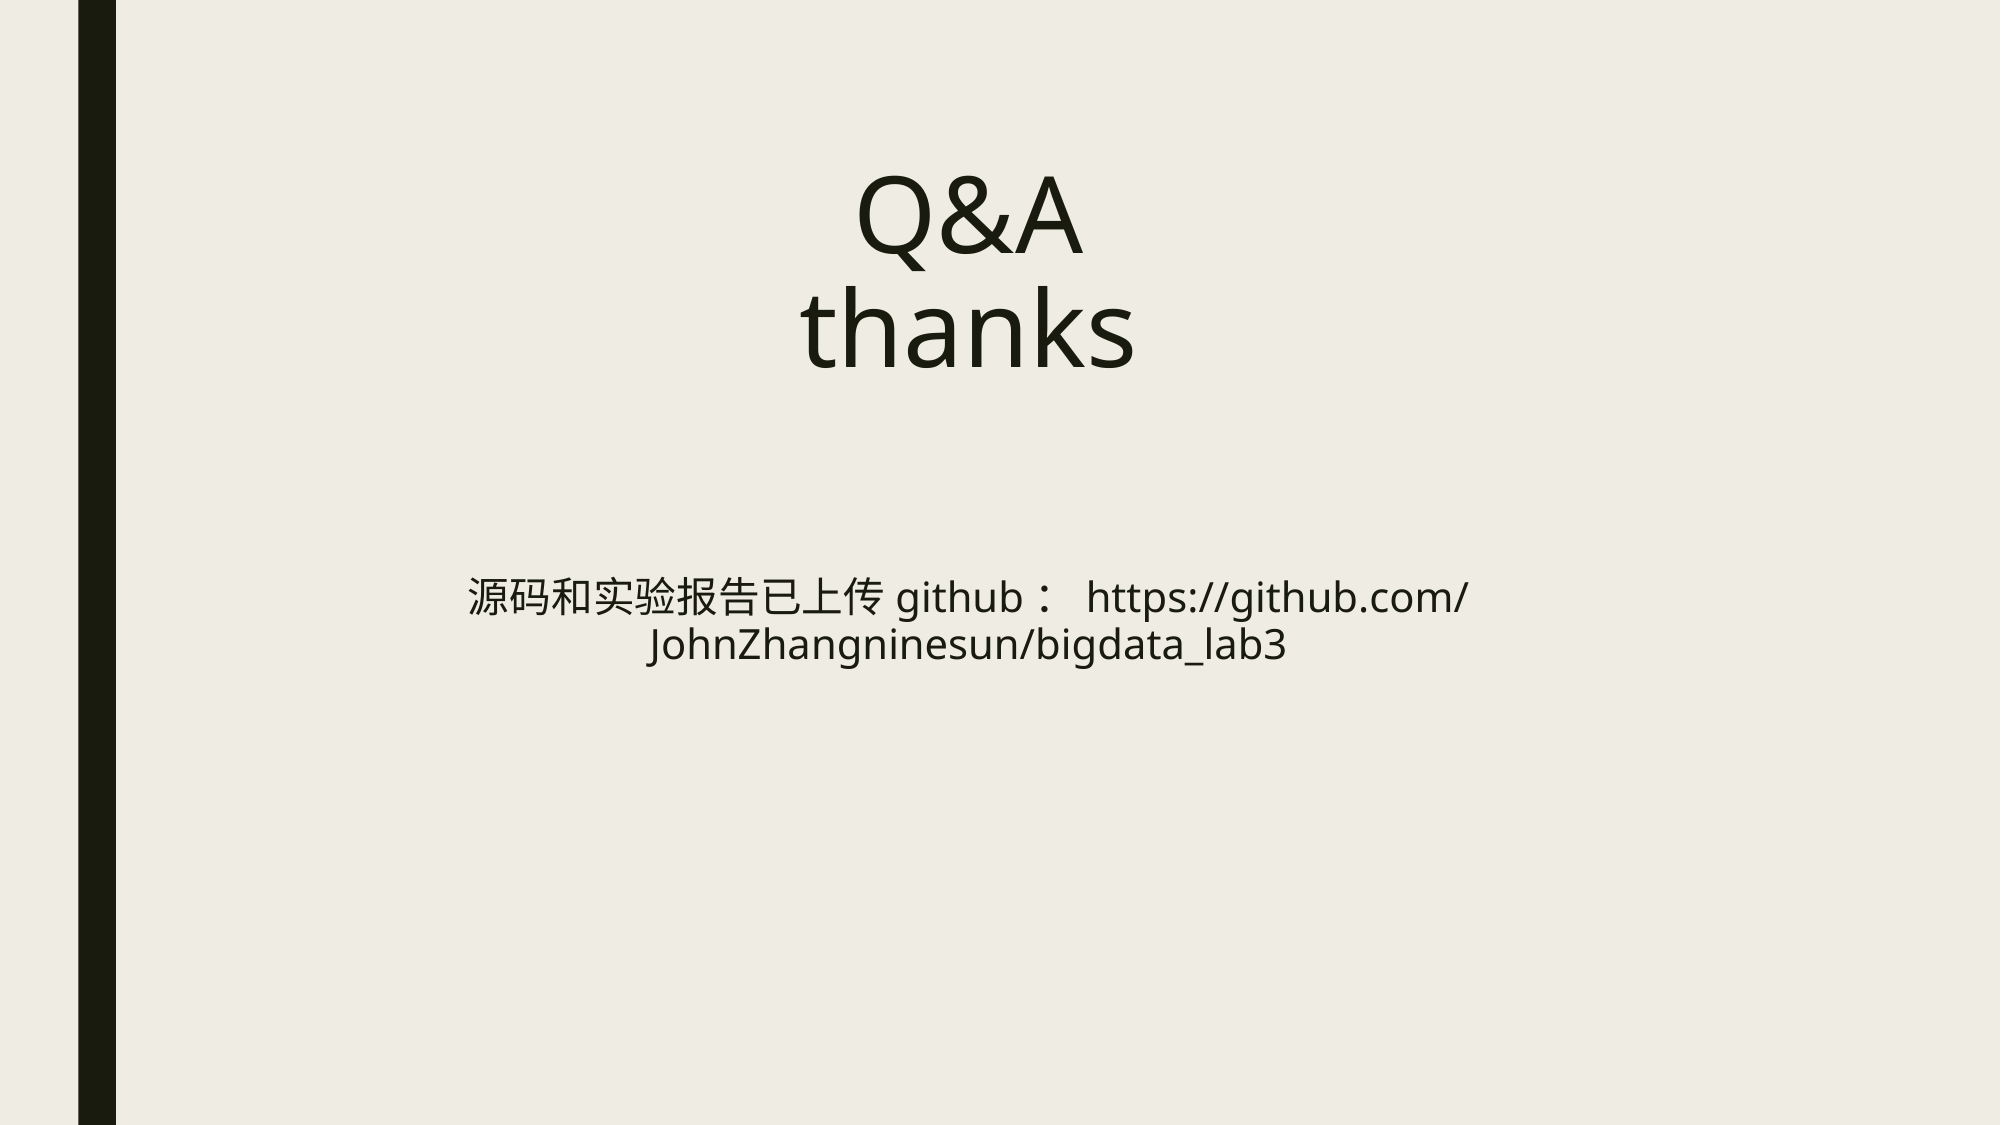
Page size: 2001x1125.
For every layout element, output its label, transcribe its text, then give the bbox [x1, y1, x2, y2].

list 源码和实验报告已上传github：https://github.com/JohnZhangninesun/bigdata_lab3 [320, 567, 1618, 816]
title Q&A thanks [181, 154, 1757, 399]
